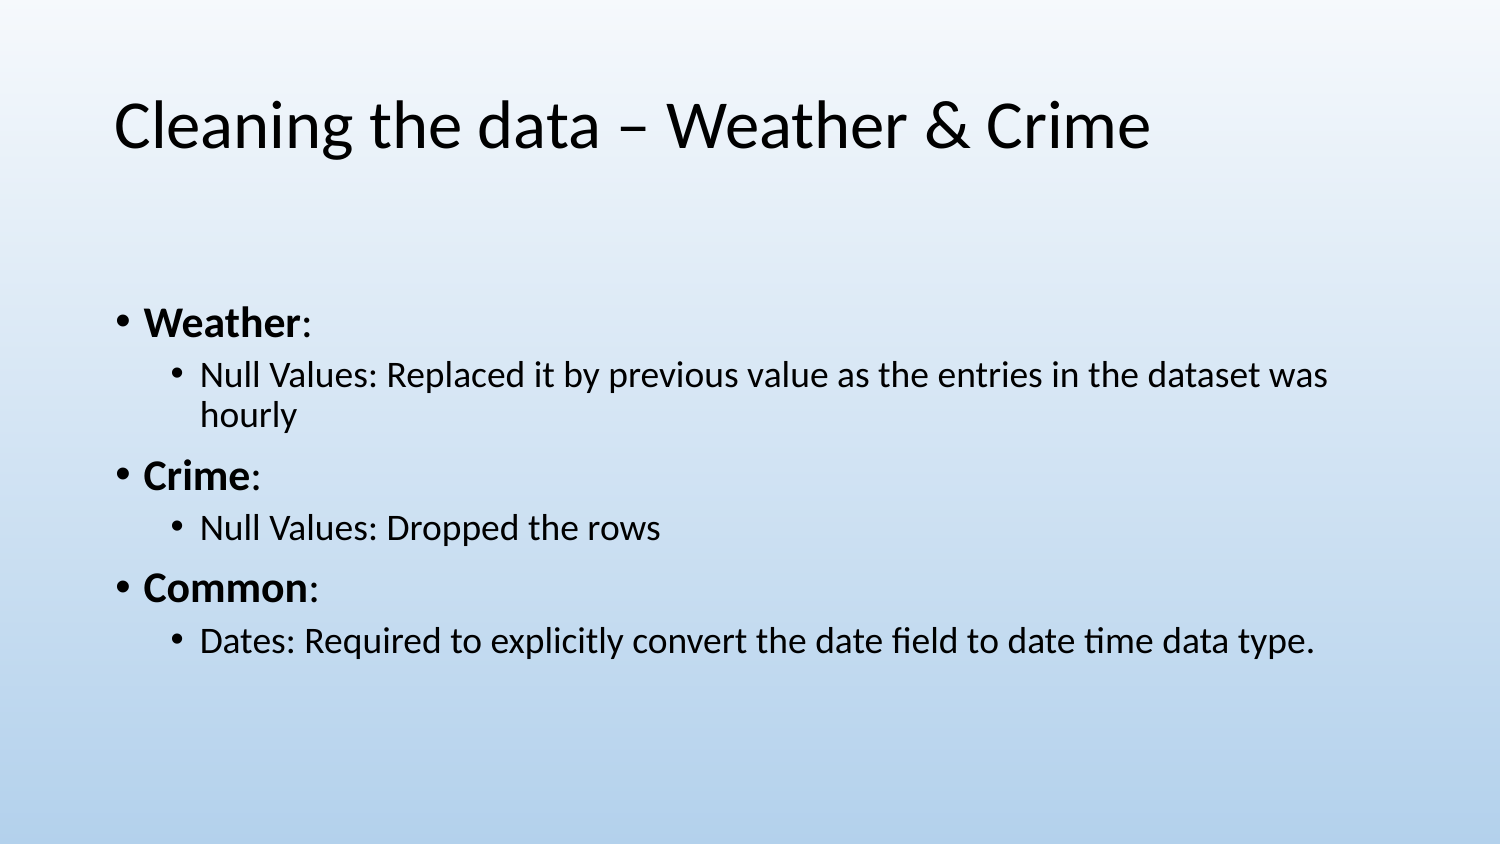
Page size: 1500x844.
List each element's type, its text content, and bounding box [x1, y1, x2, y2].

list Weather: Null Values: Replaced it by previous value as the entries in the dataset was hourly Crime: Null Values: Dropped the rows Common: Dates: Required to explicitly convert the date field to date time data type. [103, 224, 1397, 760]
title Cleaning the data – Weather & Crime [103, 44, 1397, 208]
